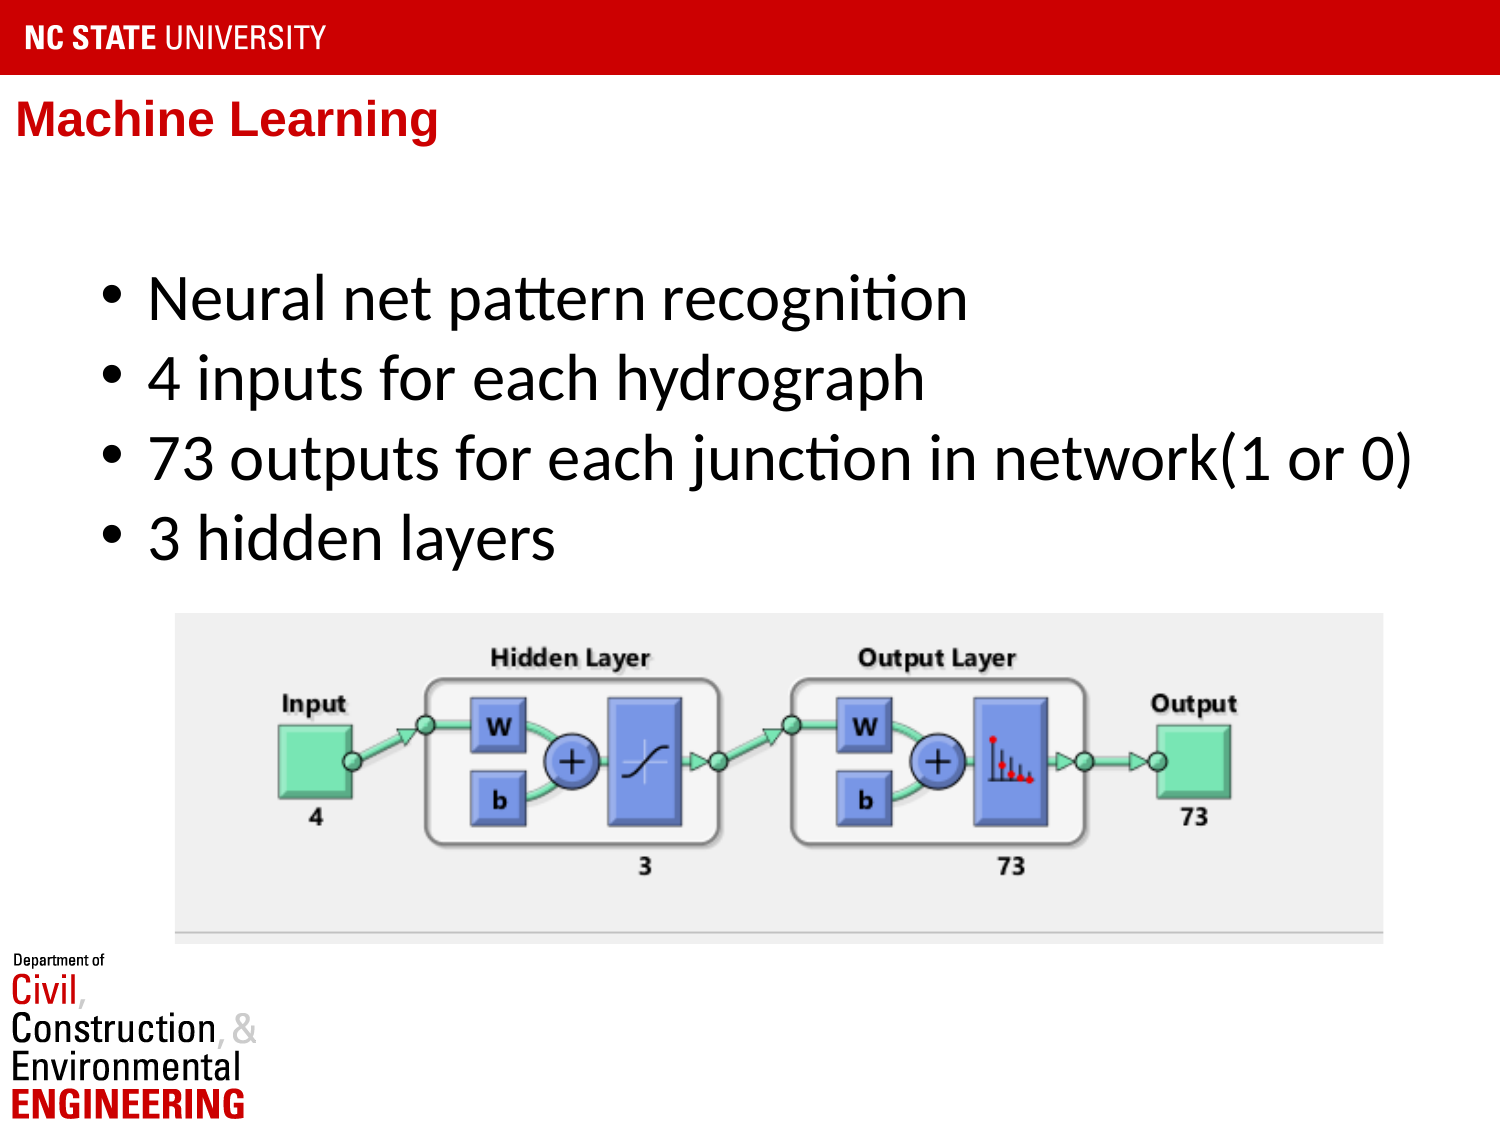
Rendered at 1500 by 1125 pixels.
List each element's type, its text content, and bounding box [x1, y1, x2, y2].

text_box Neural net pattern recognition 4 inputs for each hydrograph 73 outputs for each junction in network(1 or 0) 3 hidden layers [85, 246, 1431, 581]
picture [0, 0, 1500, 75]
picture [12, 953, 256, 1119]
title Machine Learning [0, 77, 1350, 155]
picture [174, 613, 1384, 944]
